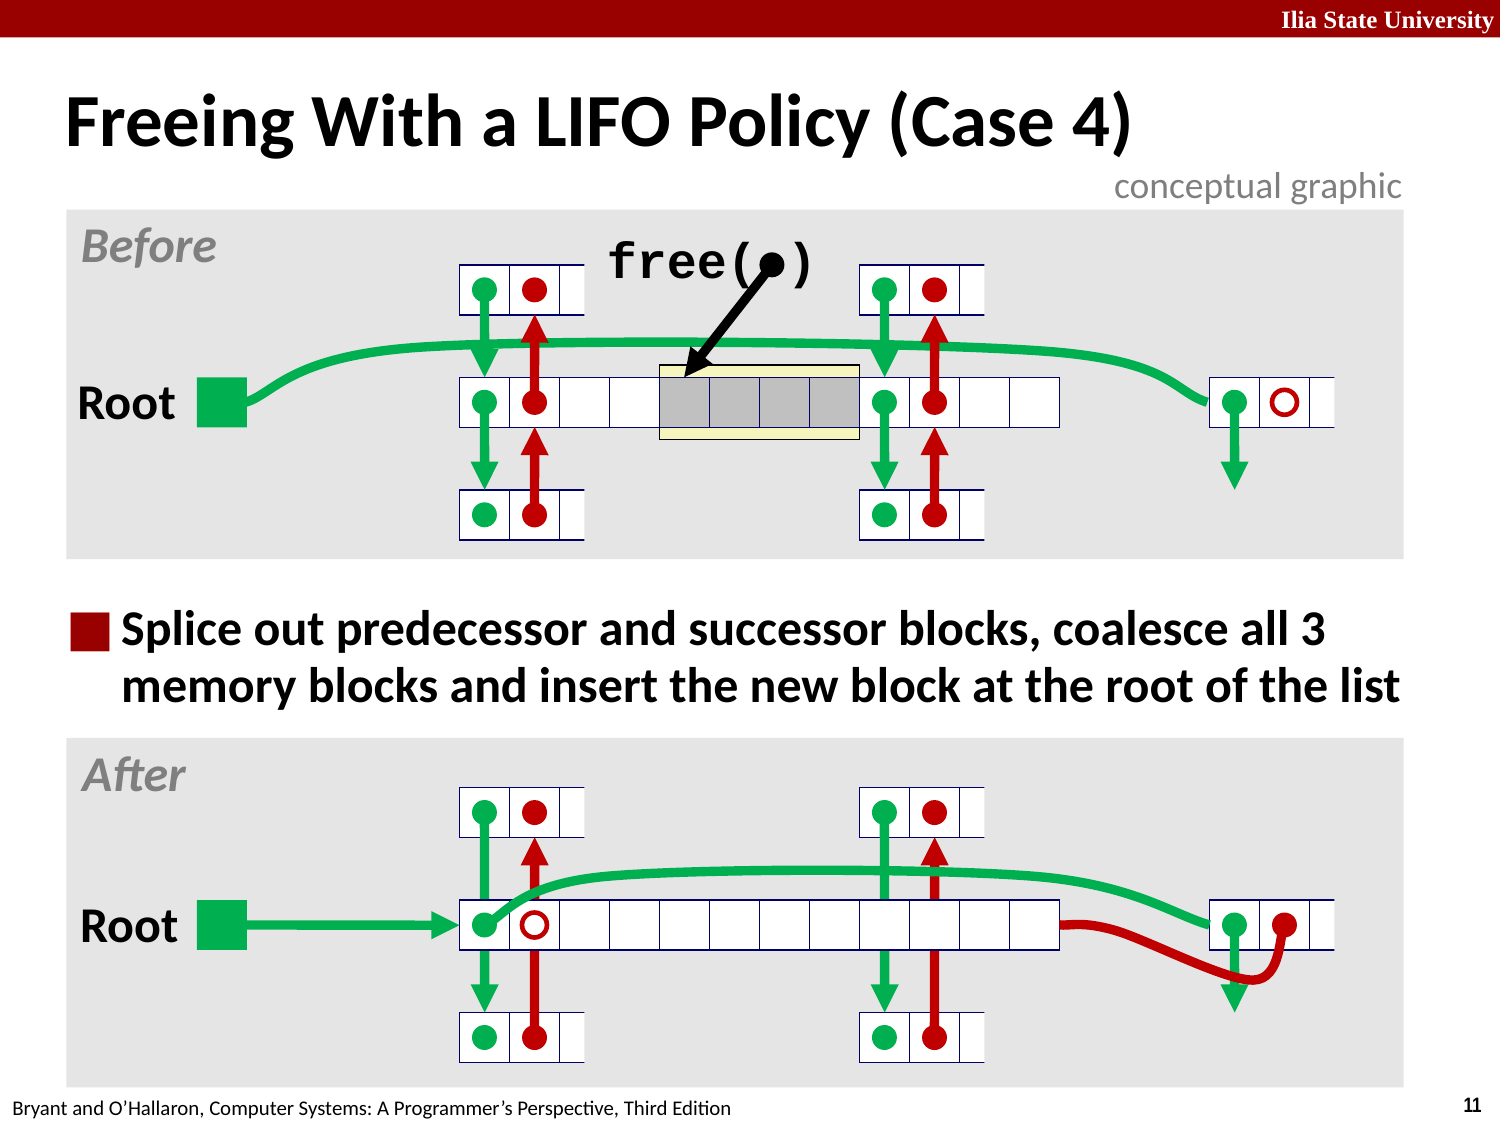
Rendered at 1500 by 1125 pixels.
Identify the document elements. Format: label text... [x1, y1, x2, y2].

text_box [522, 391, 548, 415]
text_box [659, 428, 860, 440]
list Splice out predecessor and successor blocks, coalesce all 3 memory blocks and insert the new block at the root of the list [50, 592, 1440, 779]
text_box [859, 377, 909, 428]
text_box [66, 737, 1404, 1088]
text_box Before [71, 211, 226, 281]
text_box [540, 342, 678, 377]
text_box [759, 252, 785, 277]
text_box [960, 377, 1009, 428]
text_box [66, 209, 1404, 560]
text_box [888, 344, 929, 377]
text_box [459, 252, 635, 328]
text_box [1009, 377, 1060, 428]
text_box [940, 346, 1204, 403]
text_box [196, 377, 247, 428]
text_box [609, 377, 660, 428]
text_box [871, 389, 897, 414]
text_box free( ) [598, 227, 826, 297]
text_box [488, 343, 529, 377]
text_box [859, 477, 1035, 553]
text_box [859, 252, 1035, 328]
text_box Root [69, 368, 184, 438]
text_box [459, 477, 635, 553]
text_box [809, 377, 859, 428]
text_box [660, 377, 709, 428]
text_box [776, 342, 880, 377]
text_box [922, 391, 948, 415]
text_box conceptual graphic [1099, 154, 1425, 214]
title Freeing With a LIFO Policy (Case 4) [50, 59, 1480, 188]
text_box [909, 377, 960, 428]
text_box [471, 389, 497, 414]
text_box [509, 377, 559, 428]
text_box [459, 377, 509, 428]
text_box [559, 377, 609, 428]
text_box [759, 377, 809, 428]
text_box [247, 344, 480, 403]
text_box [709, 385, 759, 428]
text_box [1209, 364, 1385, 440]
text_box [683, 264, 773, 378]
